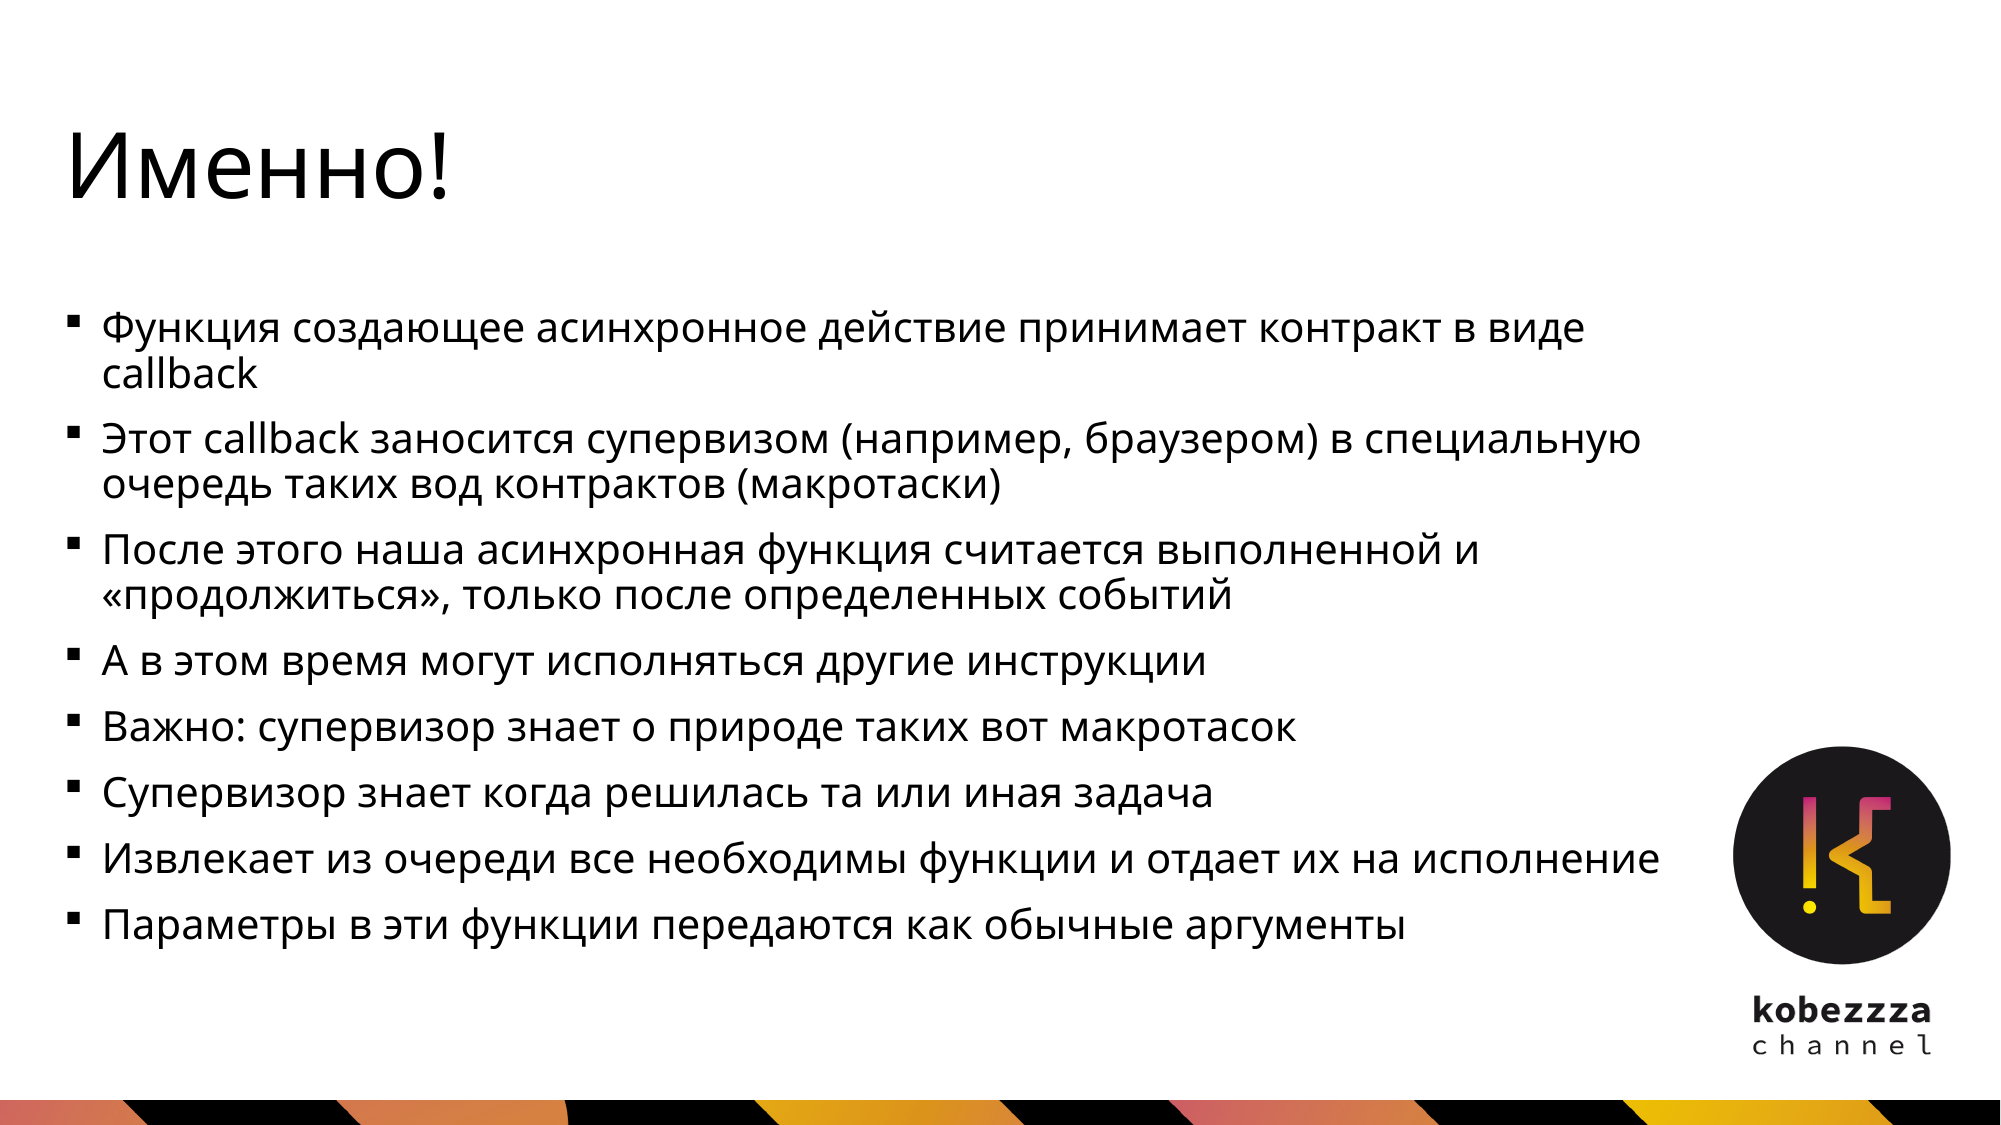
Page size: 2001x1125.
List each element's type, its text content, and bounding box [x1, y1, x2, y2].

title Именно! [49, 59, 1913, 278]
picture [0, 0, 2001, 1125]
list Функция создающее асинхронное действие принимает контракт в виде callback Этот callback заносится супервизом (например, браузером) в специальную очередь таких вод контрактов (макротаски) После этого наша асинхронная функция считается выполненной и «продолжиться», только после определенных событий А в этом время могут исполняться другие инструкции Важно: супервизор знает о природе таких вот макротасок Супервизор знает когда решилась та или иная задача Извлекает из очереди все необходимы функции и отдает их на исполнение Параметры в эти функции передаются как обычные аргументы [49, 299, 1695, 1014]
